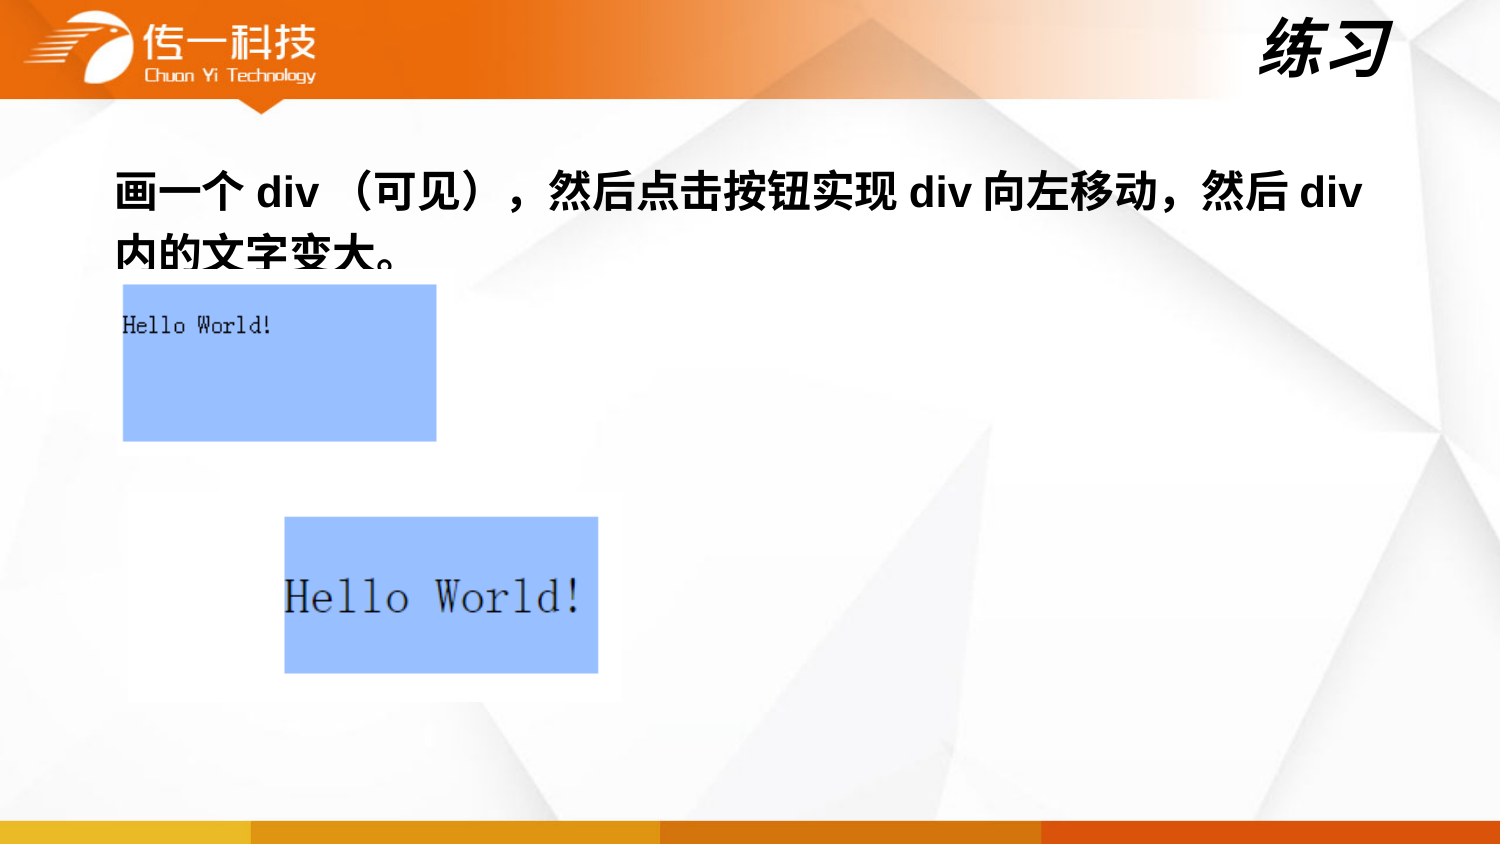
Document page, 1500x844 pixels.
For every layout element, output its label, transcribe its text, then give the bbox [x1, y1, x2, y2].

picture [0, 0, 1500, 844]
title 练习 [206, 0, 1397, 103]
list 画一个div（可见），然后点击按钮实现div向左移动，然后div内的文字变大。 [103, 147, 1397, 760]
